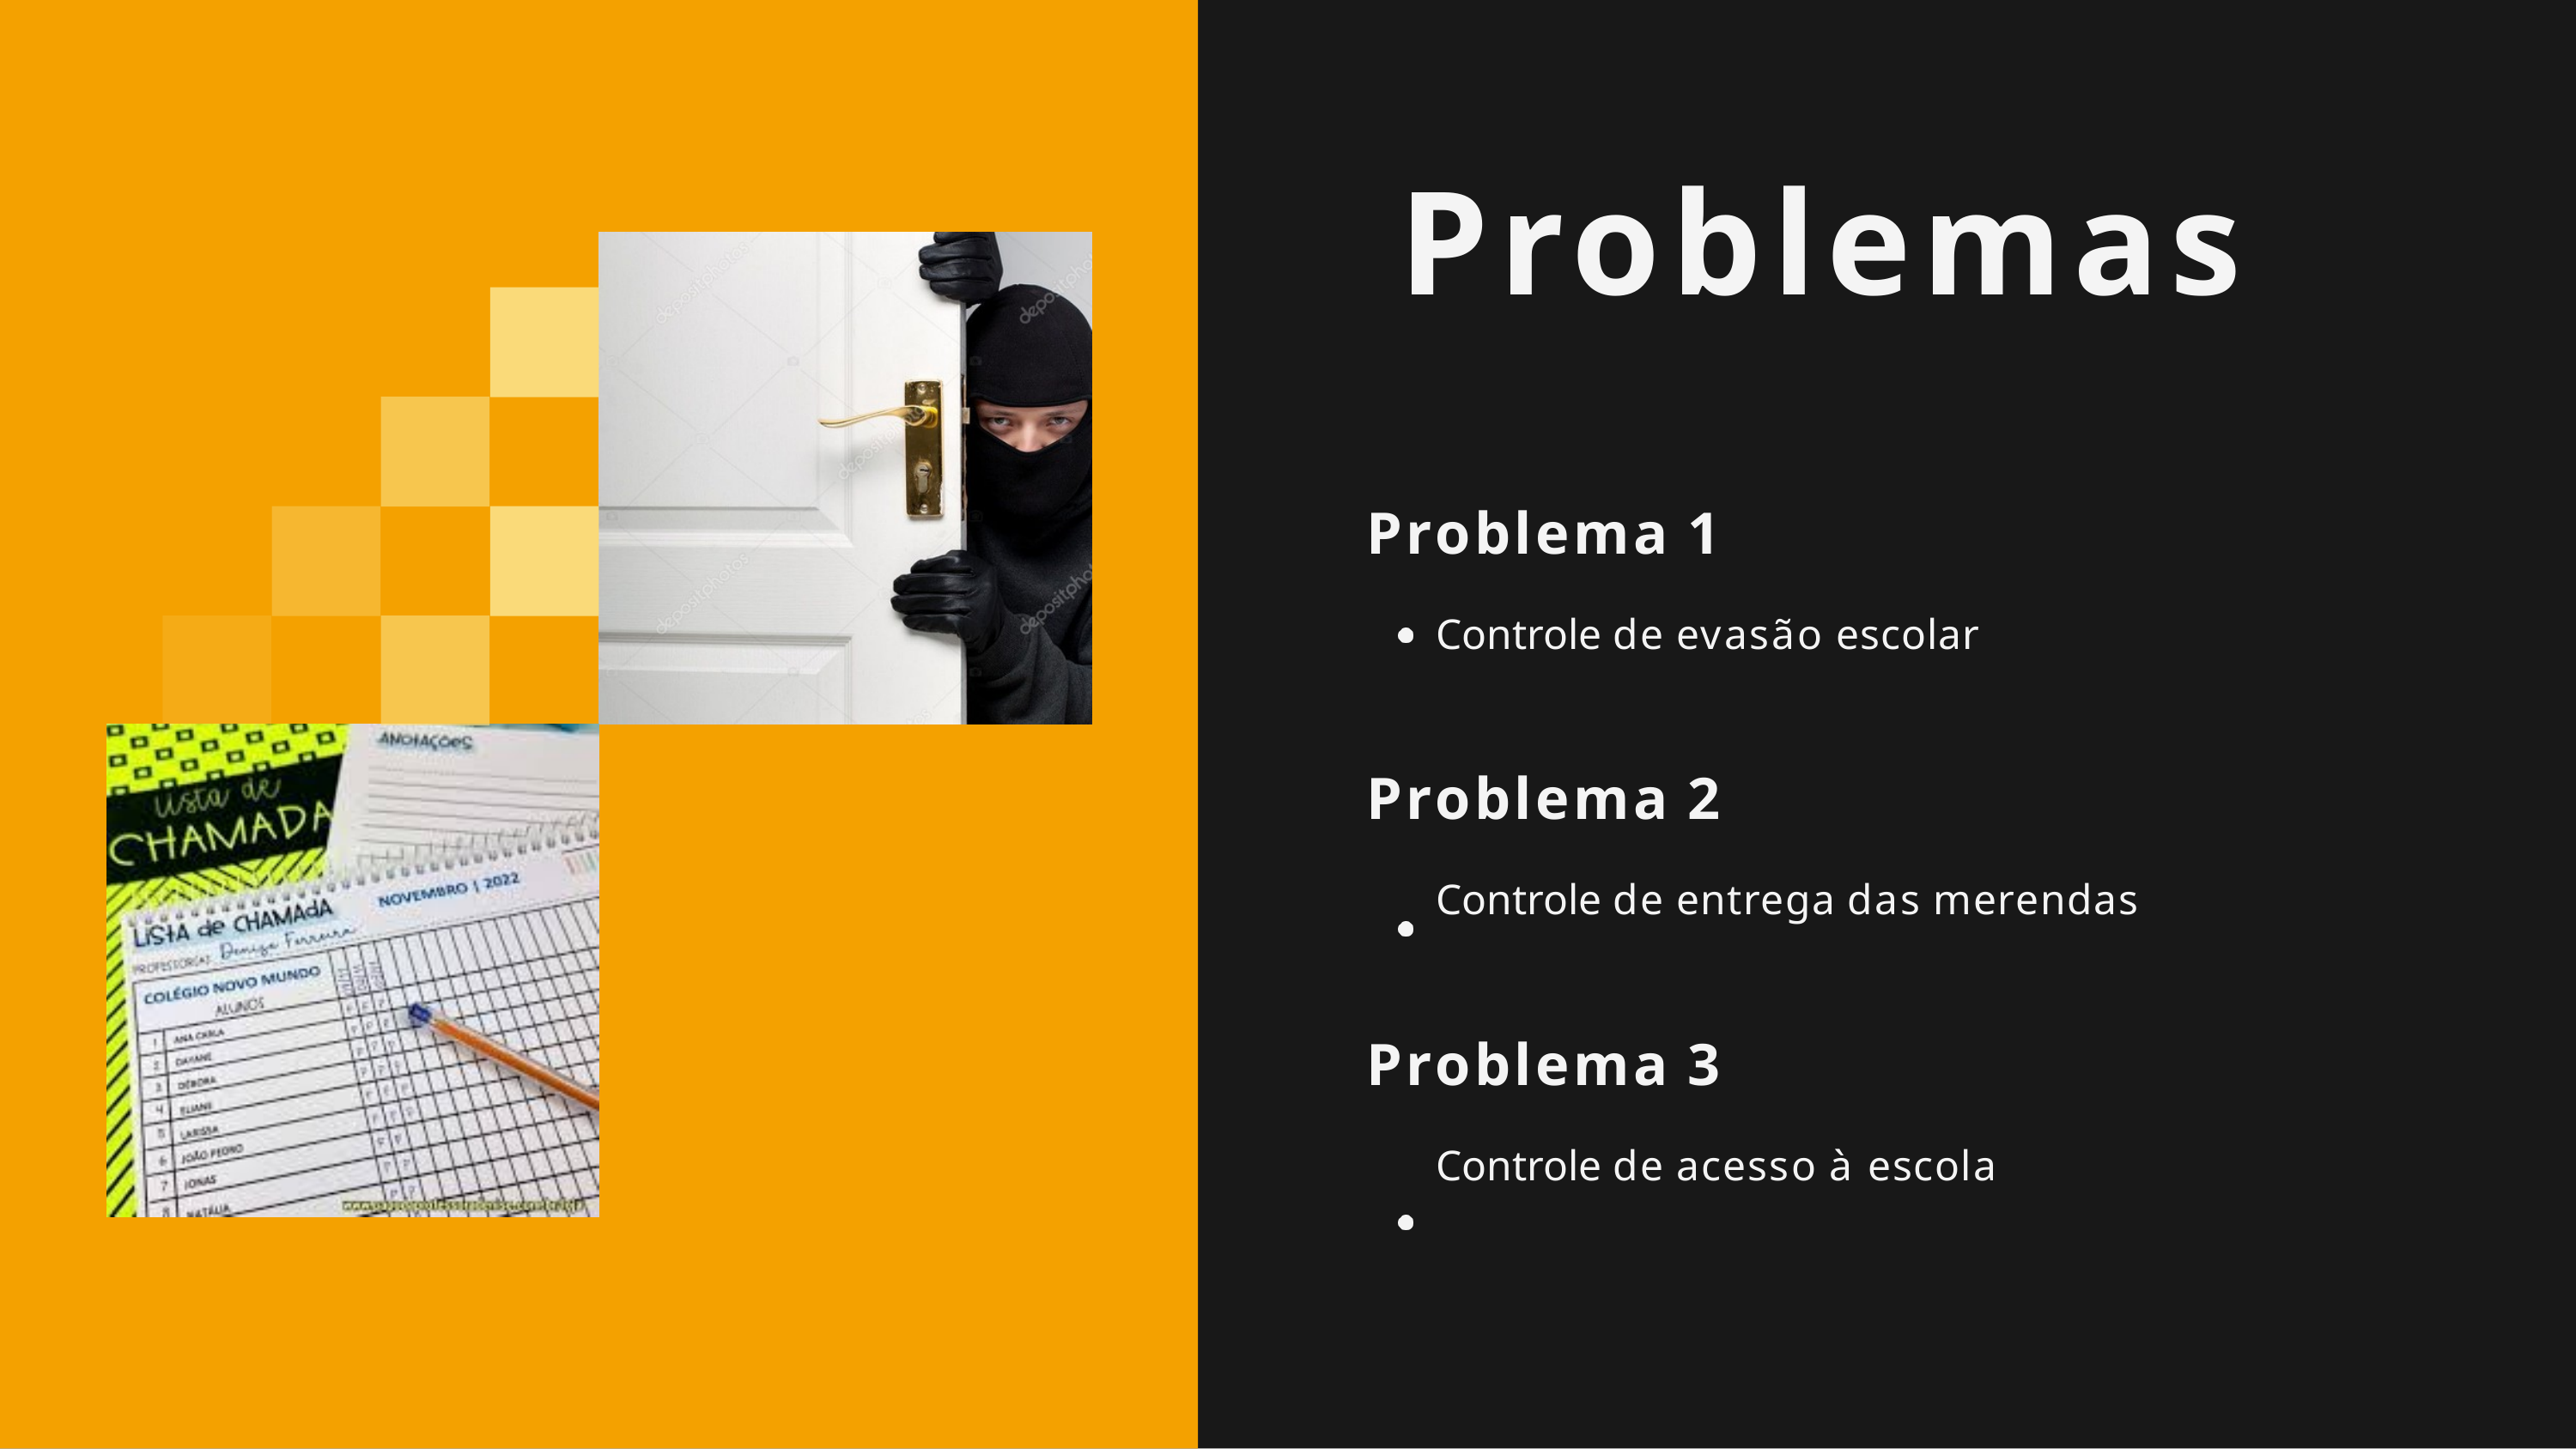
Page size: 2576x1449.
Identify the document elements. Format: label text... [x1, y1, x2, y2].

title Problemas [1200, 55, 2469, 394]
picture [1398, 1214, 1414, 1230]
text_box Problema 1 Controle de evasão escolar Problema 2 Controle de entrega das merendas Problema 3 Controle de acesso à escola [1364, 494, 2165, 1189]
picture [1398, 627, 1414, 643]
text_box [0, 0, 1199, 1449]
picture [1398, 920, 1414, 937]
